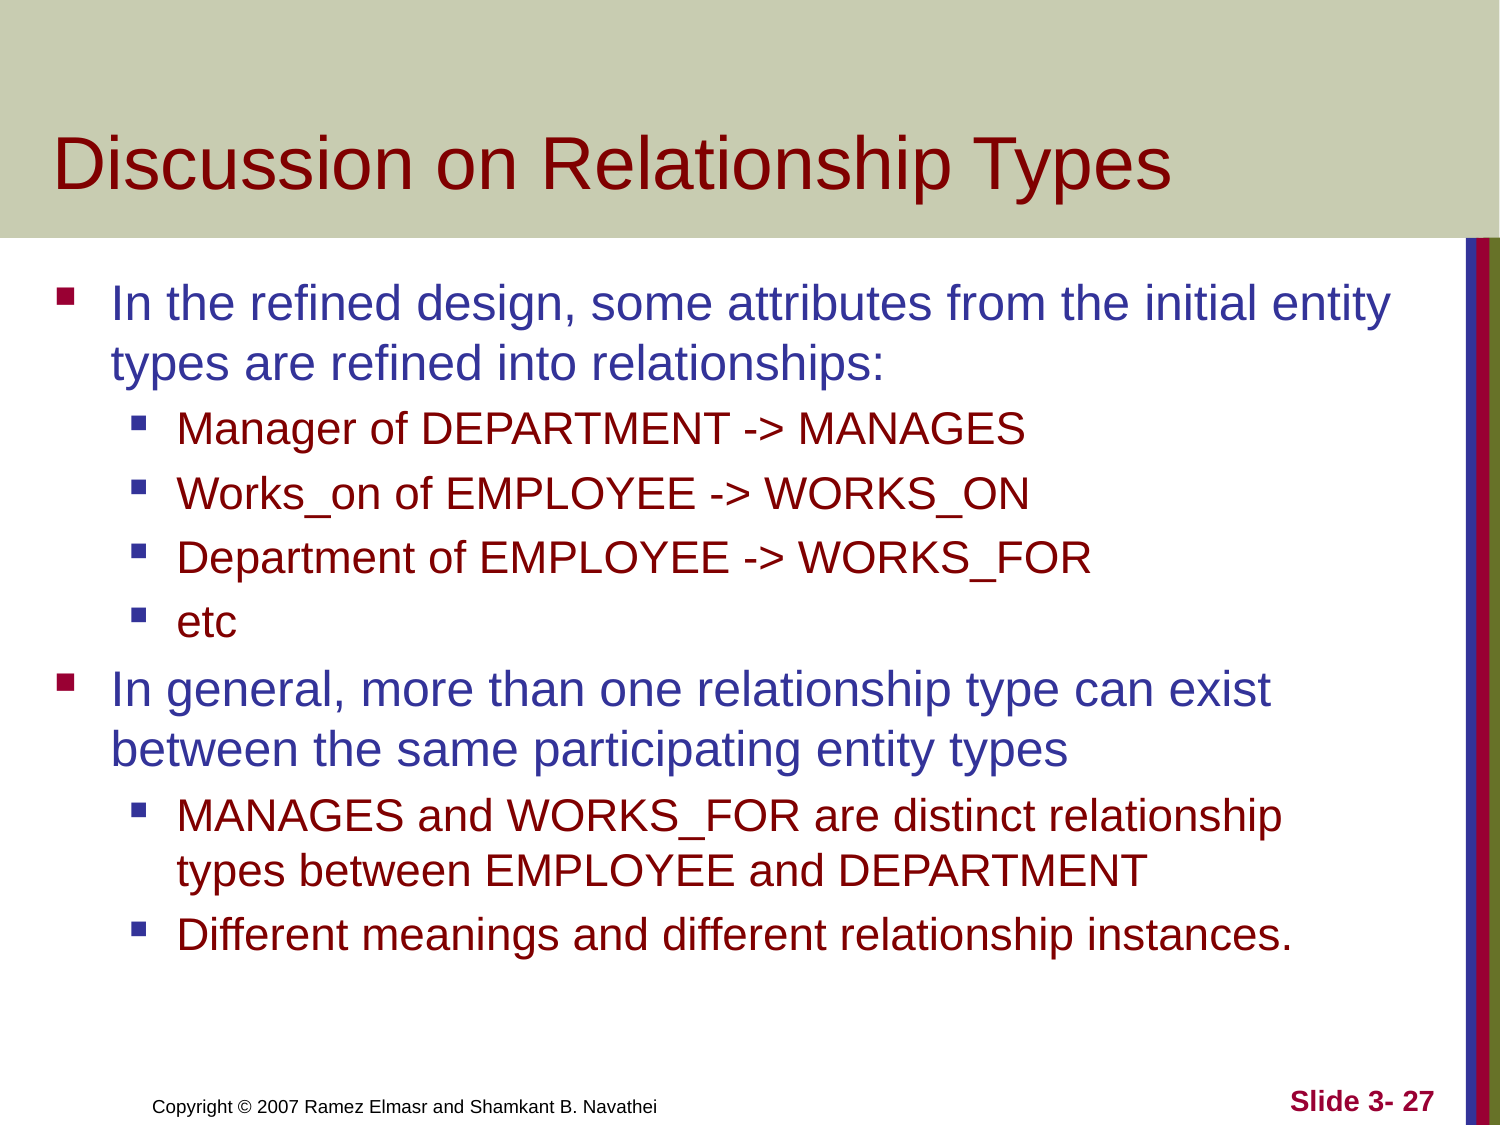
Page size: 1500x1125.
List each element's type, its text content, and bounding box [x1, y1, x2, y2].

title Discussion on Relationship Types [37, 49, 1317, 213]
list In the refined design, some attributes from the initial entity types are refined into relationships: Manager of DEPARTMENT -> MANAGES Works_on of EMPLOYEE -> WORKS_ON Department of EMPLOYEE -> WORKS_FOR etc In general, more than one relationship type can exist between the same participating entity types MANAGES and WORKS_FOR are distinct relationship types between EMPLOYEE and DEPARTMENT Different meanings and different relationship instances. [39, 262, 1400, 1013]
slide_number Slide 3- 27 [1137, 1050, 1450, 1125]
